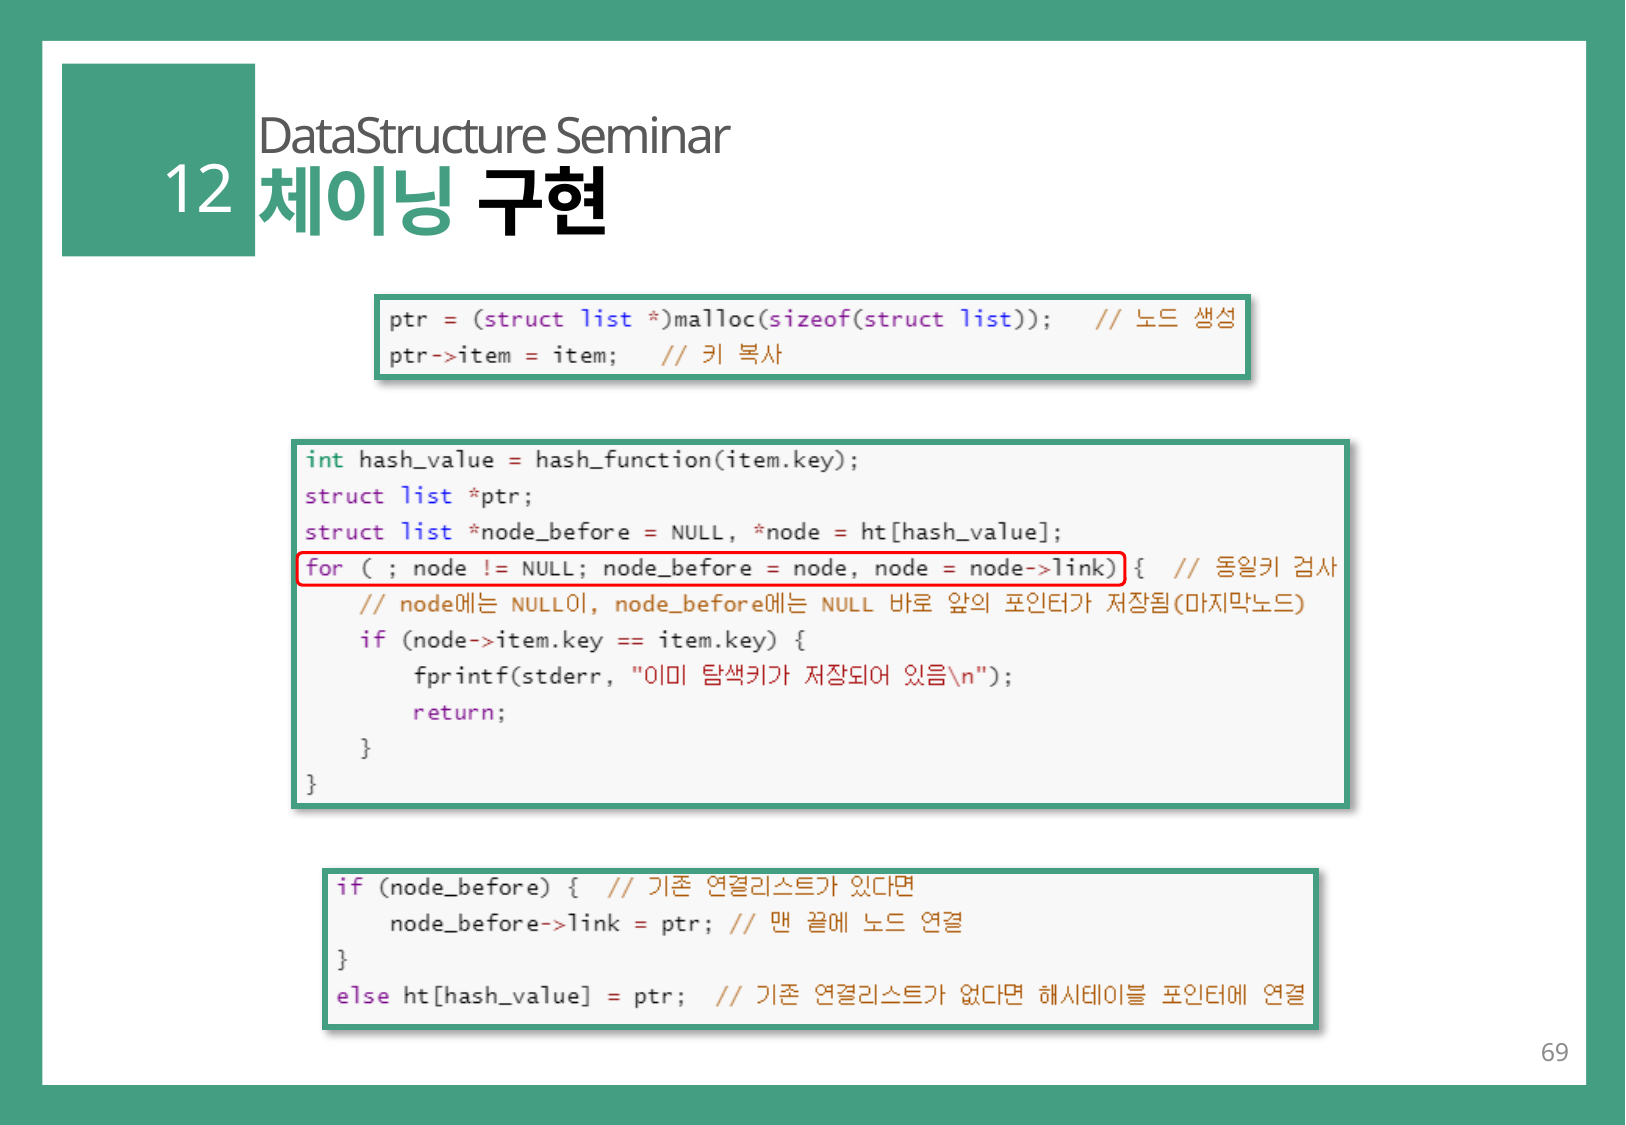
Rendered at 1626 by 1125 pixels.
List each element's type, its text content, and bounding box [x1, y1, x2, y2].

picture [380, 300, 1245, 374]
list 체이닝 구현 [242, 160, 1399, 251]
picture [328, 873, 1313, 1024]
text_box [297, 444, 1345, 803]
list DataStructure Seminar [242, 113, 982, 161]
slide_number 69 [1218, 1023, 1585, 1084]
list 12 [88, 151, 250, 229]
